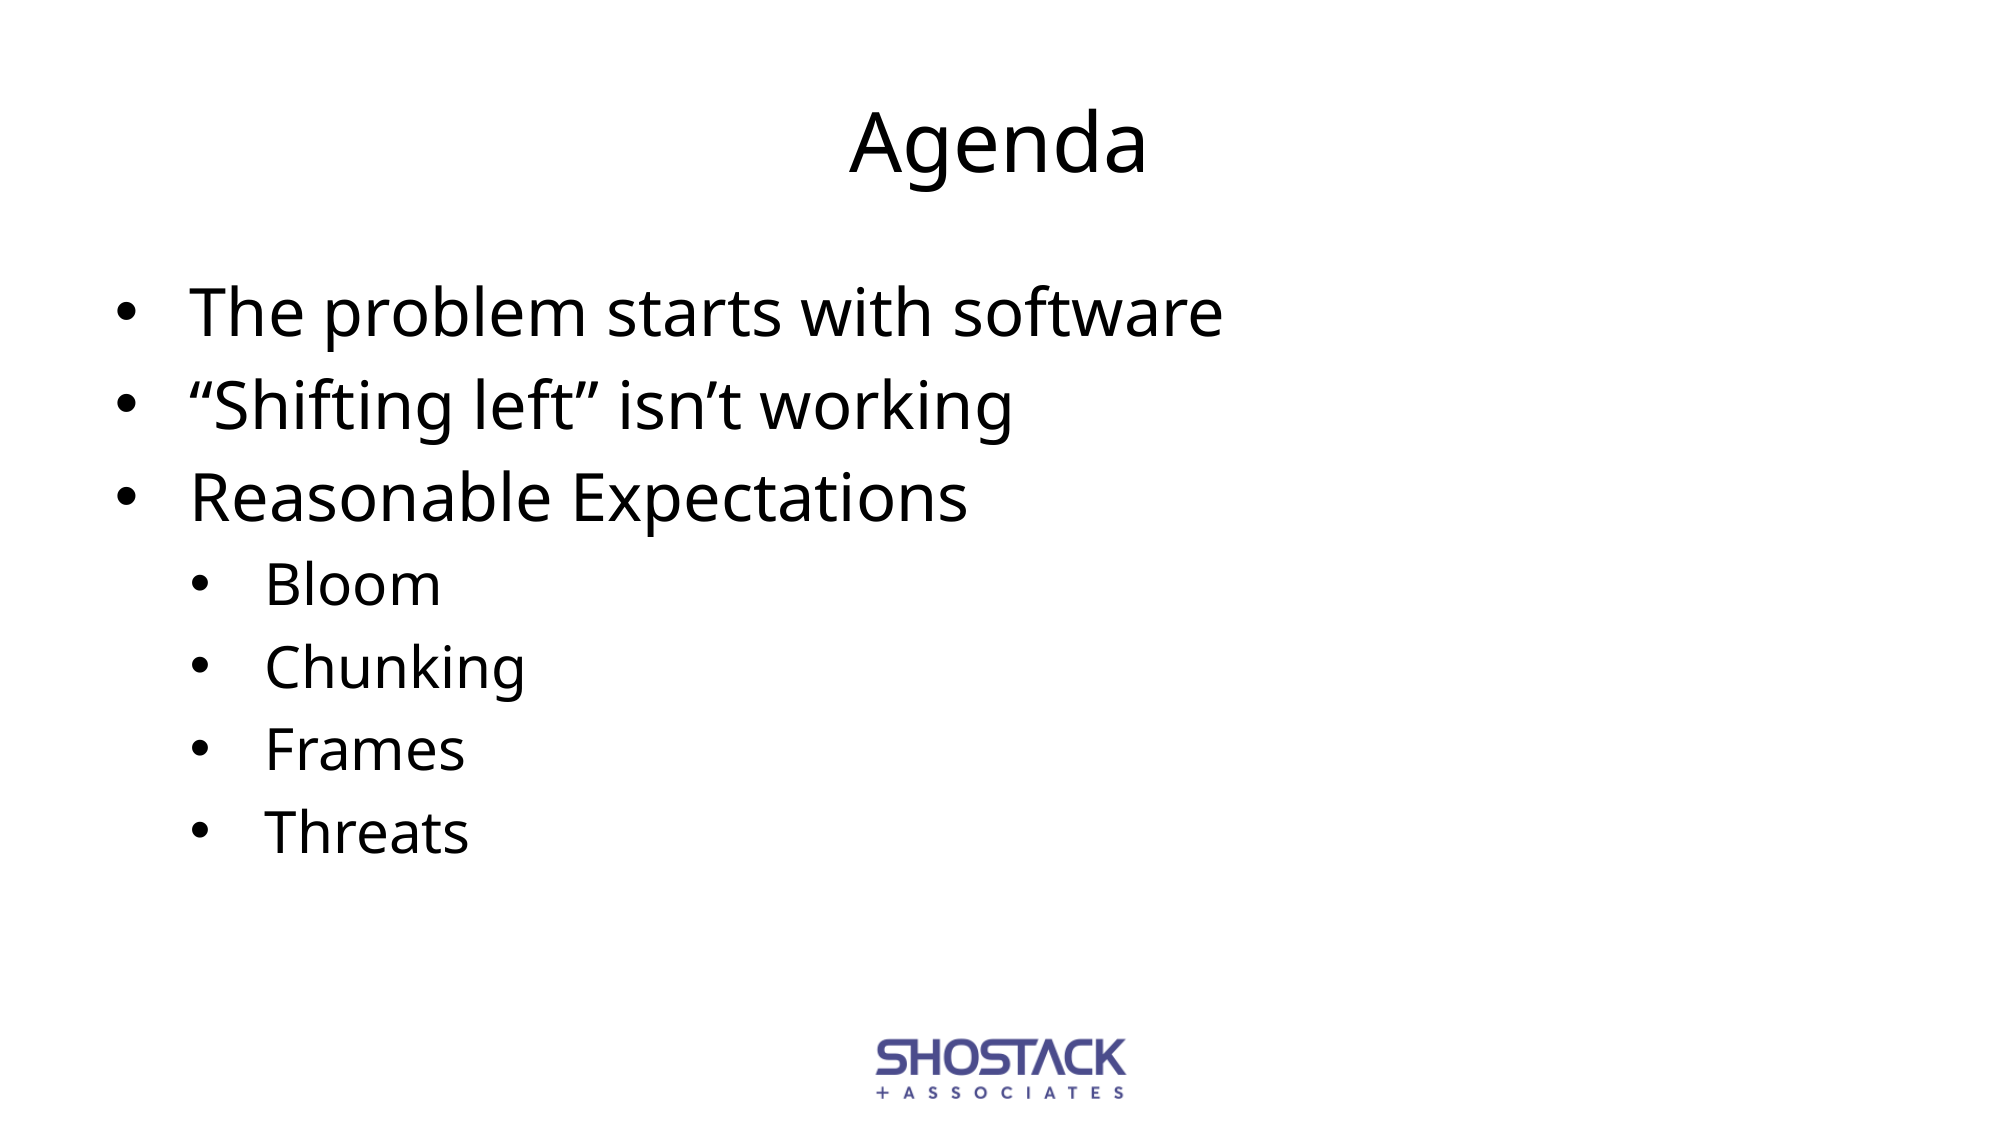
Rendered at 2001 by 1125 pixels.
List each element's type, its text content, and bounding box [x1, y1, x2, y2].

picture [840, 1006, 1160, 1125]
list The problem starts with software “Shifting left” isn’t working Reasonable Expectations Bloom Chunking Frames Threats [99, 262, 1900, 1005]
title Agenda [99, 45, 1900, 233]
